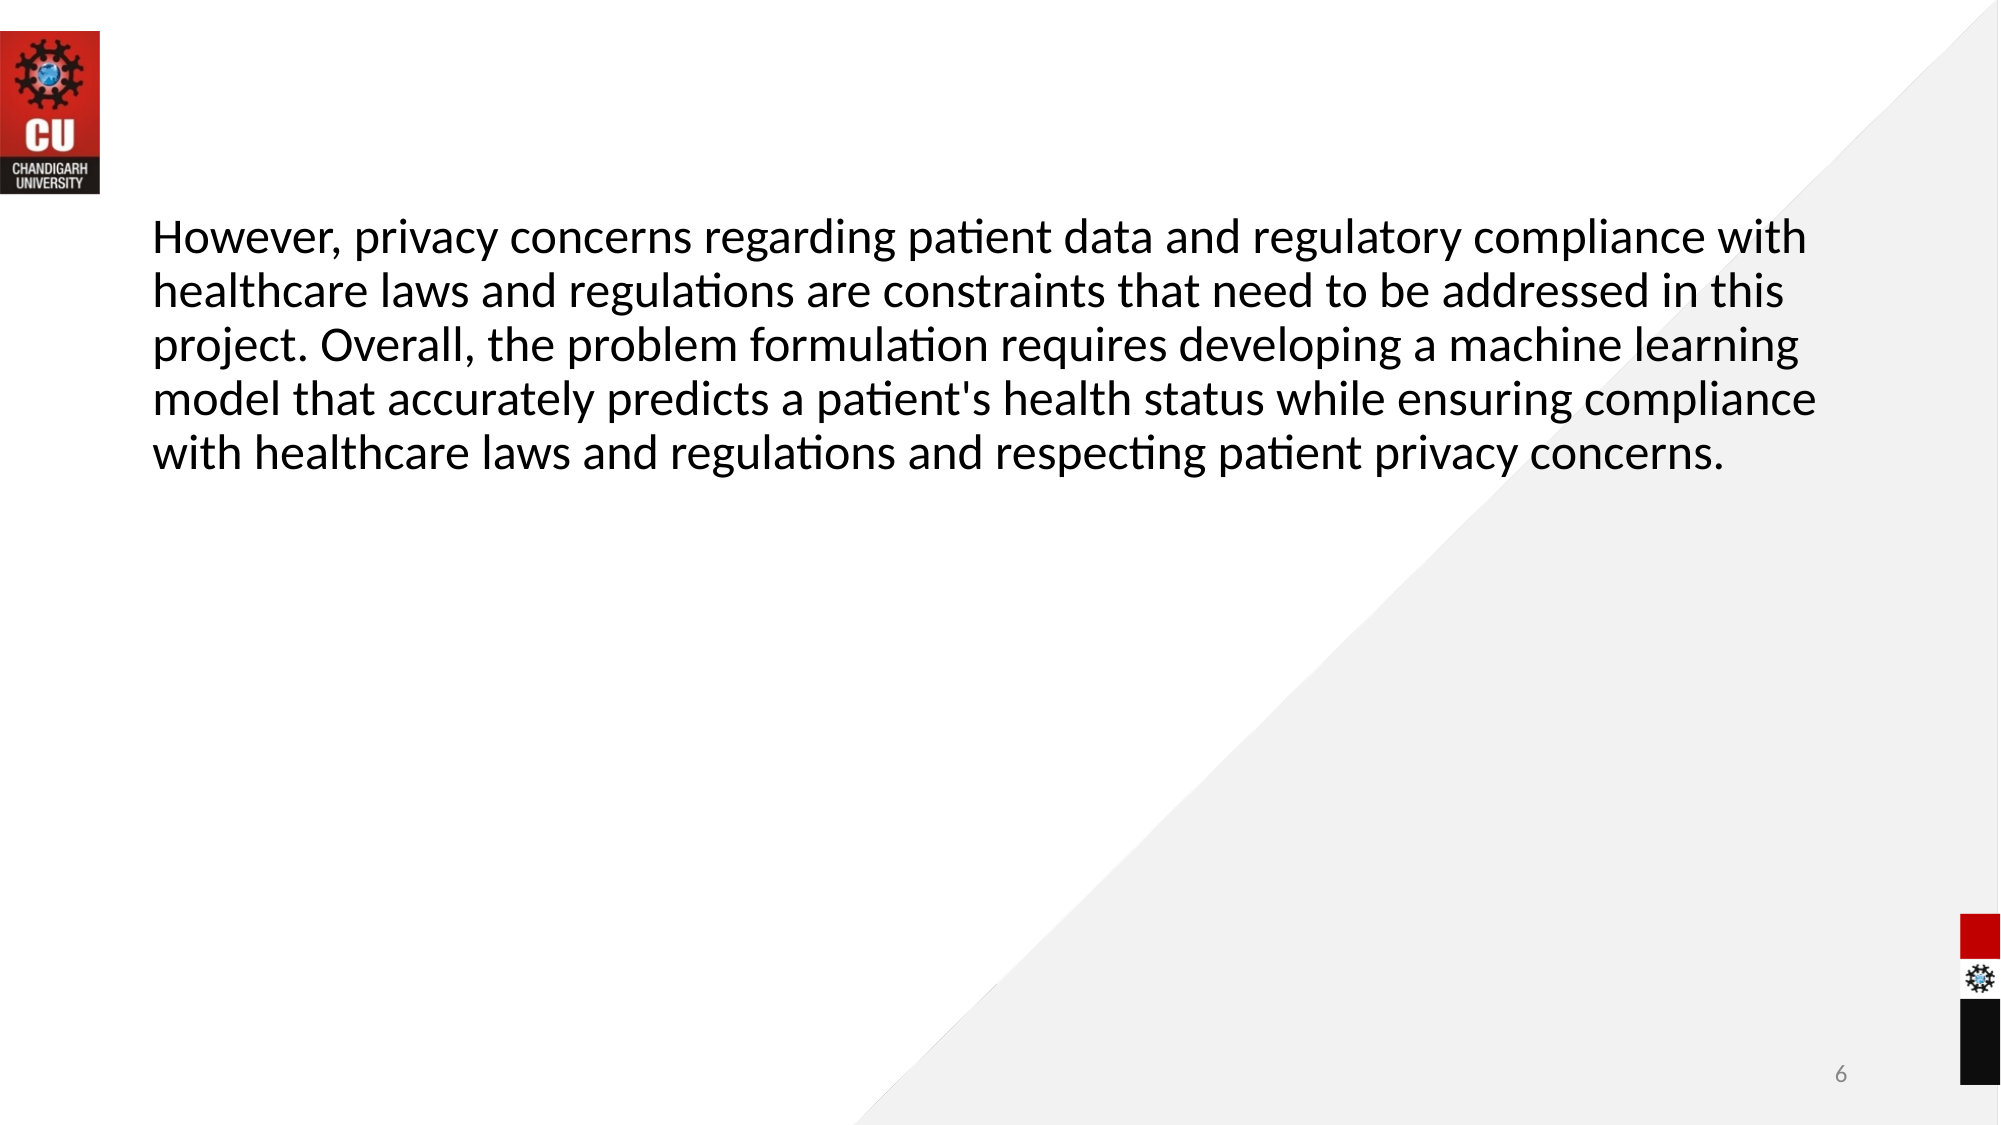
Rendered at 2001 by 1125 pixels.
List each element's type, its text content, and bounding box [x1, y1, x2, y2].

list However, privacy concerns regarding patient data and regulatory compliance with healthcare laws and regulations are constraints that need to be addressed in this project. Overall, the problem formulation requires developing a machine learning model that accurately predicts a patient's health status while ensuring compliance with healthcare laws and regulations and respecting patient privacy concerns. [137, 203, 1863, 1014]
picture [0, 0, 2001, 1125]
slide_number ‹#› [1412, 1042, 1863, 1103]
